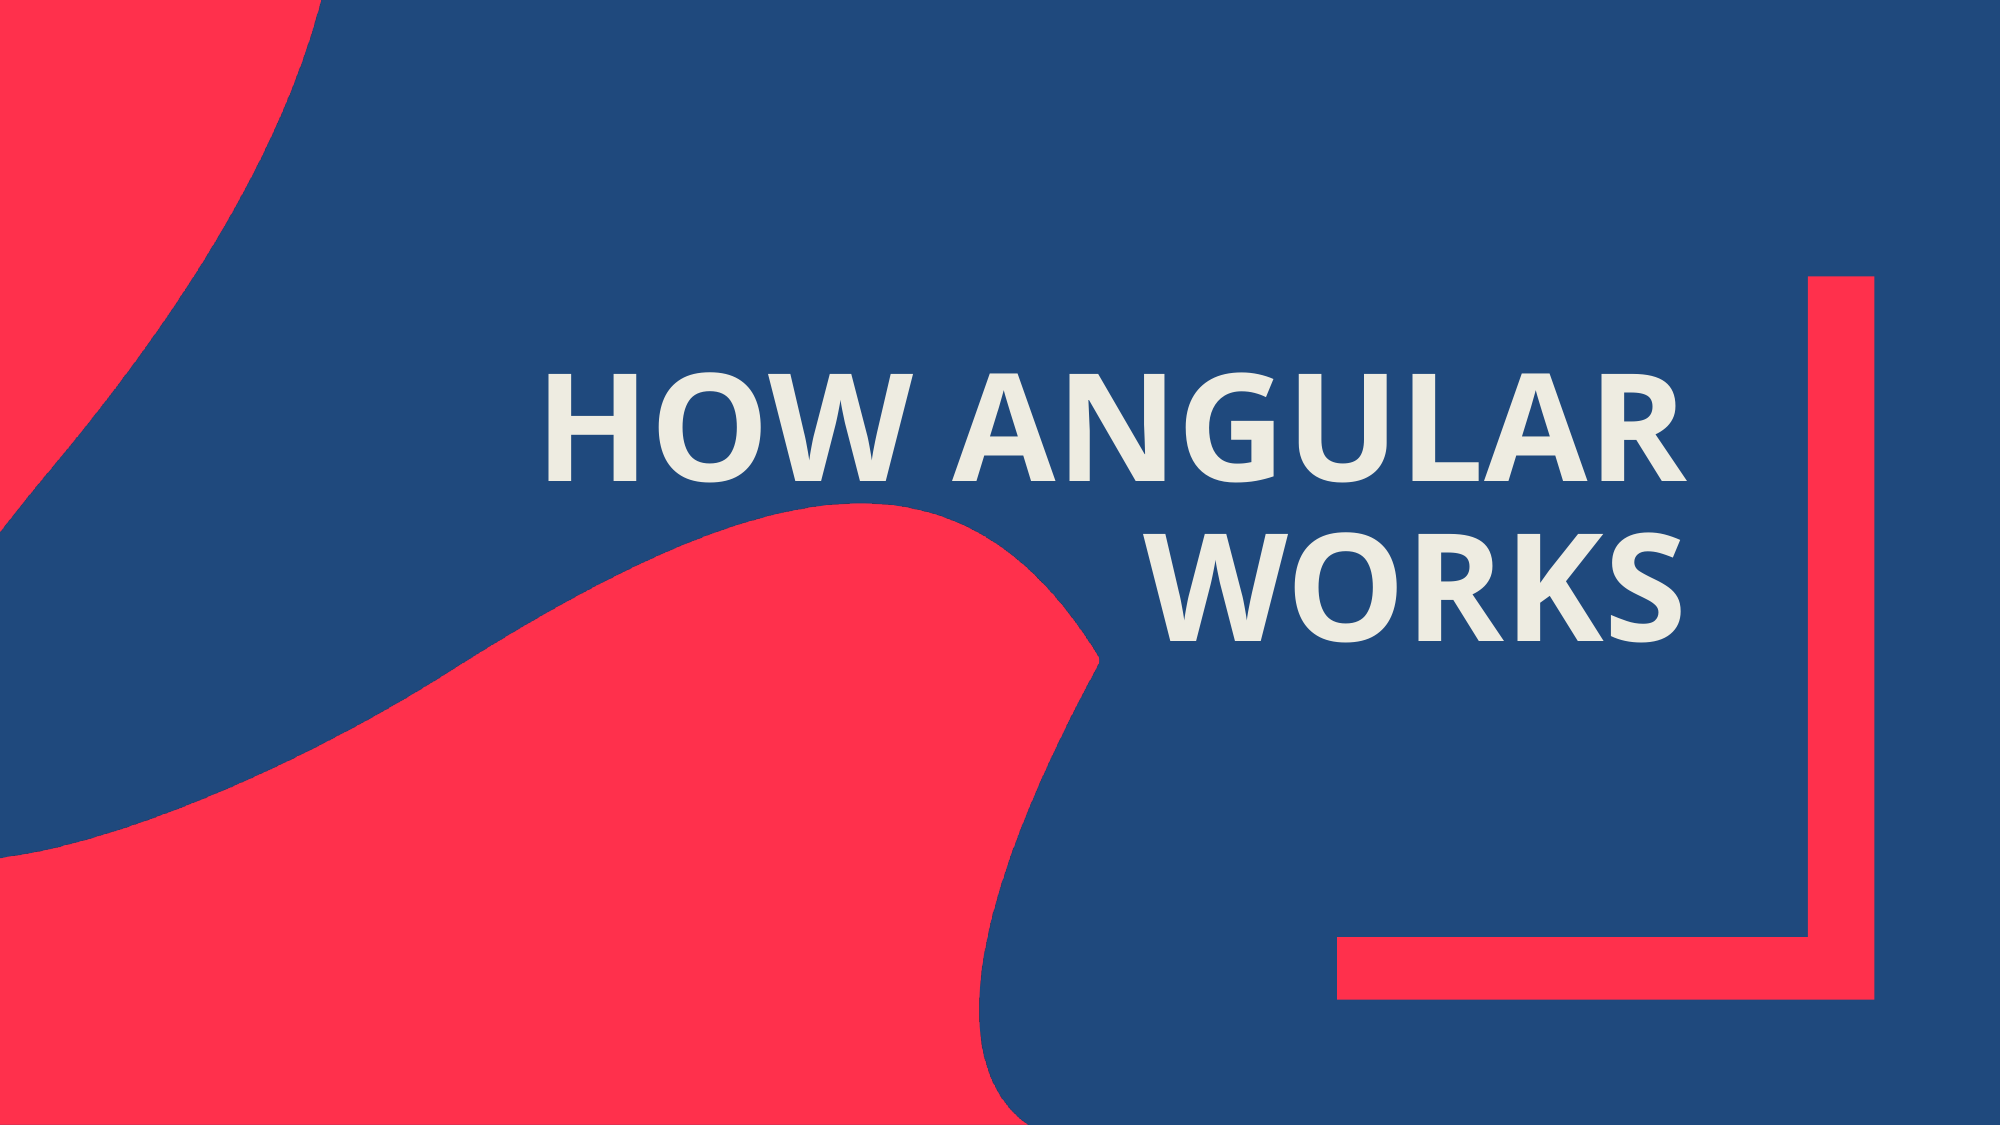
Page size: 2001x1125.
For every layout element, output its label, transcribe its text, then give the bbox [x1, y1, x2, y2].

title How Angular Works [125, 213, 1703, 682]
picture [0, 0, 1100, 1125]
